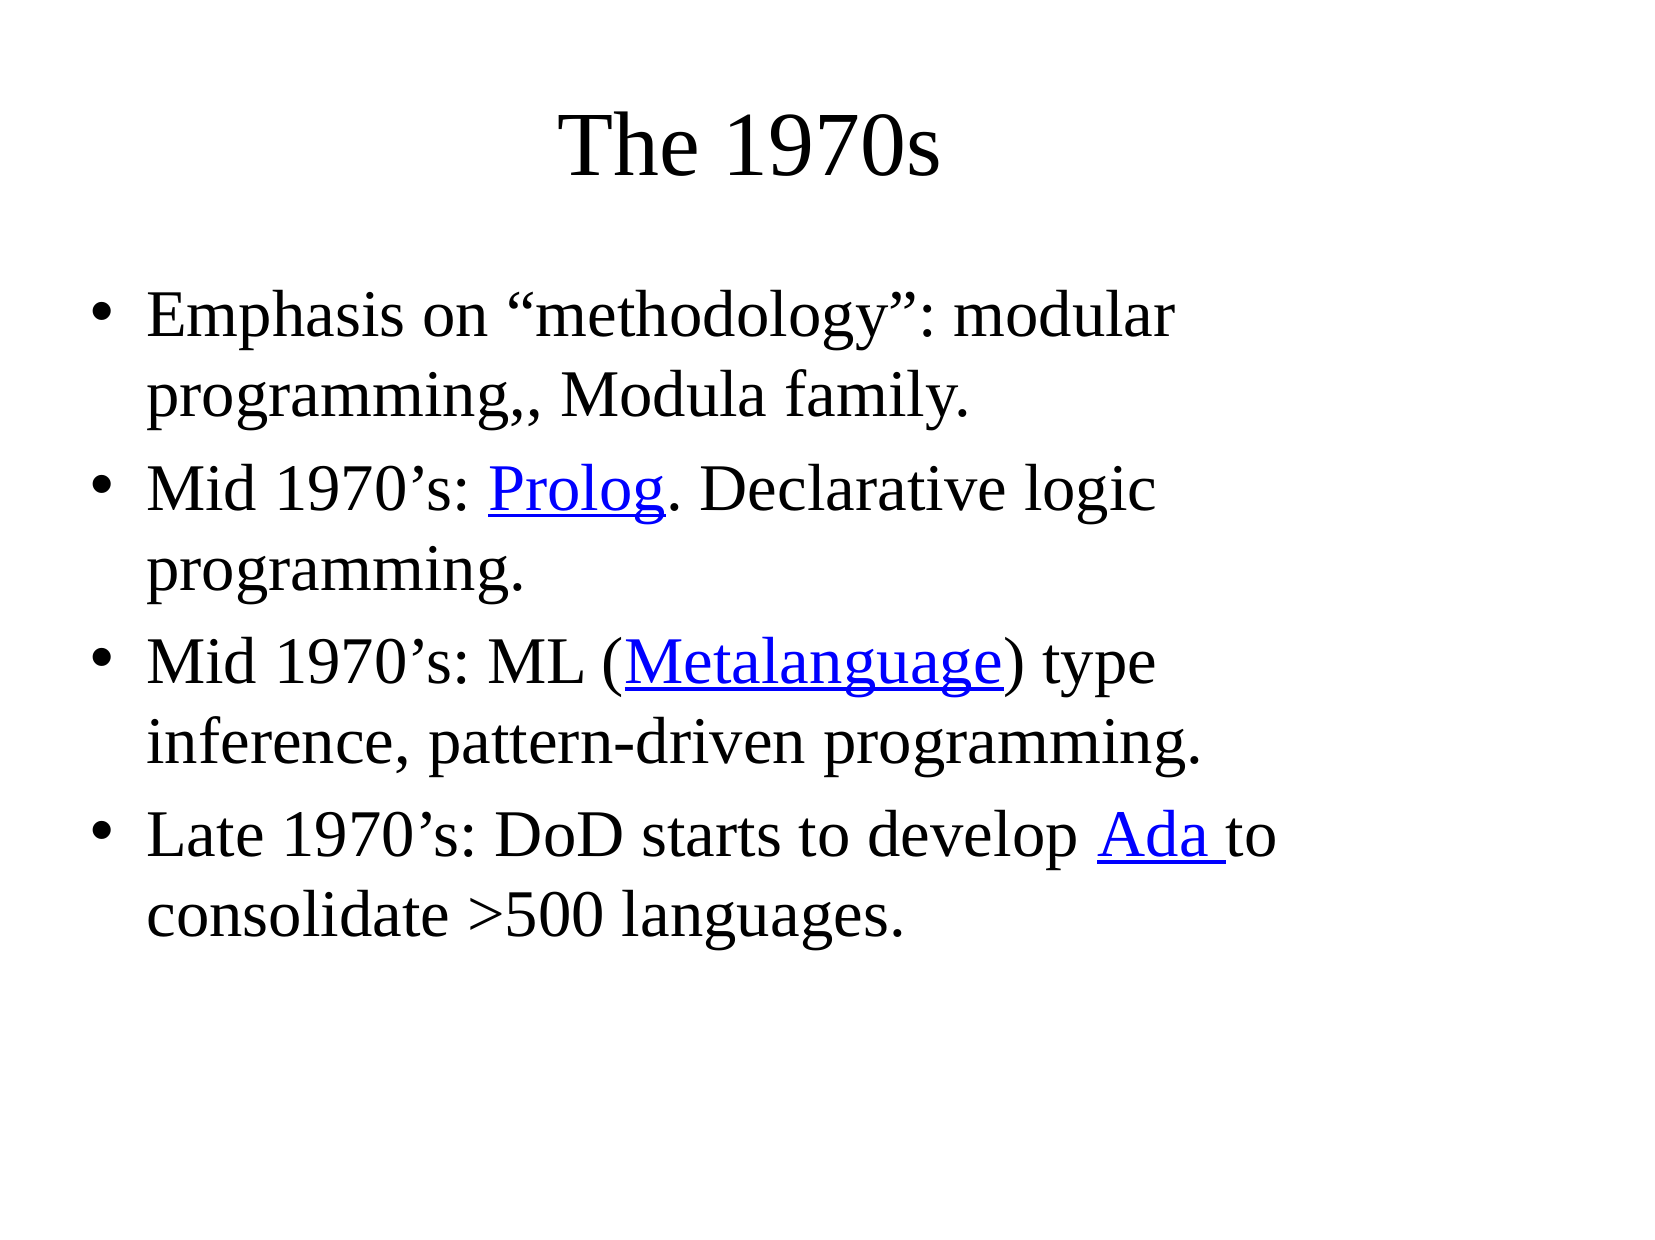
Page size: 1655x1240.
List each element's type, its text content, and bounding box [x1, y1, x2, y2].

title The 1970s [75, 45, 1425, 233]
list Emphasis on “methodology”: modular programming,, Modula family. Mid 1970’s: Prolog. Declarative logic programming. Mid 1970’s: ML (Metalanguage) type inference, pattern-driven programming. Late 1970’s: DoD starts to develop Ada to consolidate >500 languages. [75, 262, 1425, 1005]
